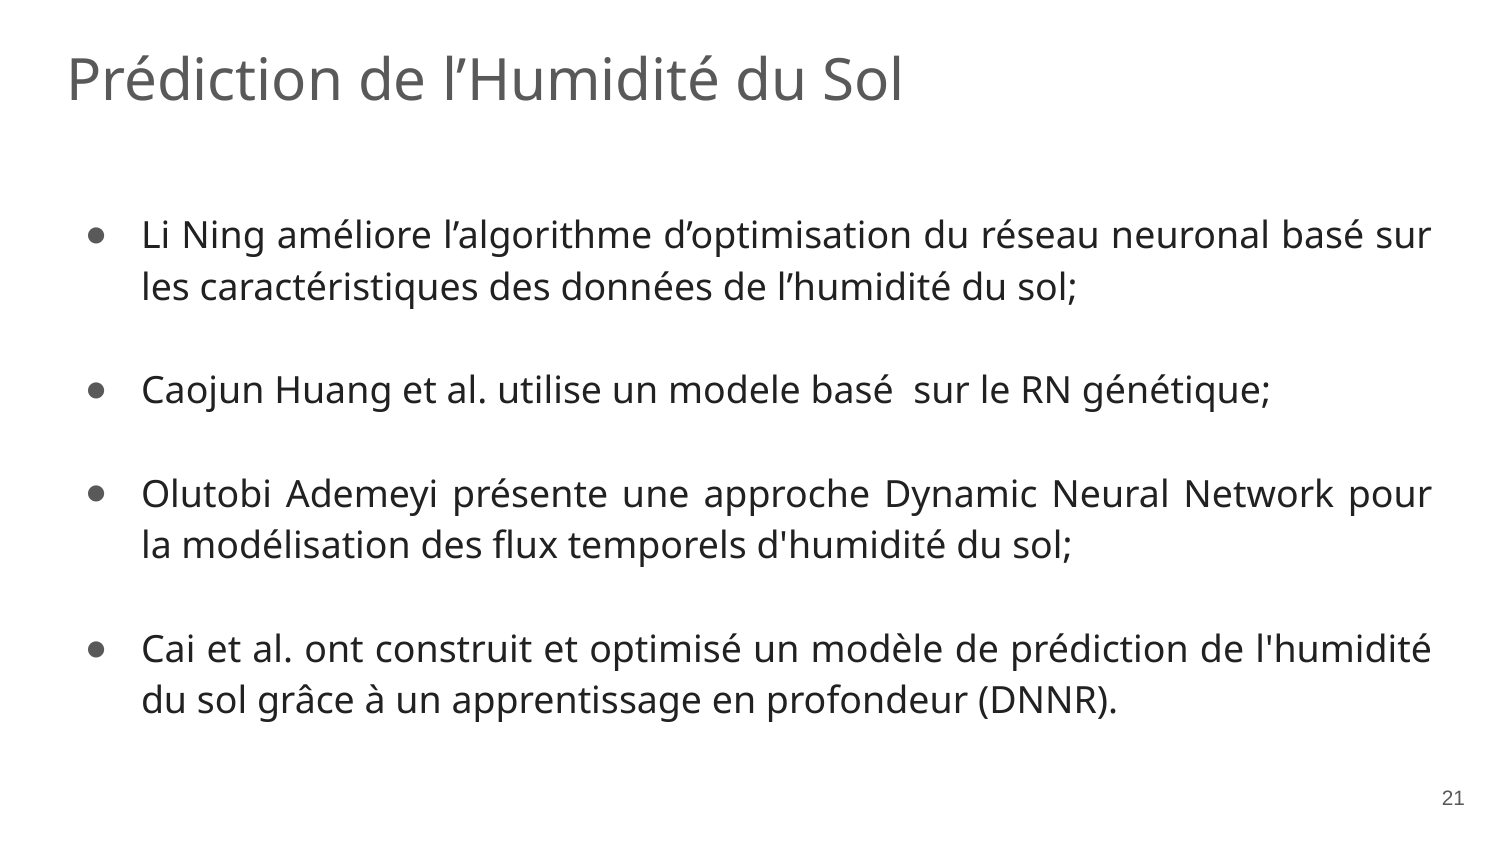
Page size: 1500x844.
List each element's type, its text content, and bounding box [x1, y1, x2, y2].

title Prédiction de l’Humidité du Sol [51, 26, 1449, 121]
slide_number 21 [1389, 764, 1480, 830]
list Li Ning améliore l’algorithme d’optimisation du réseau neuronal basé sur les caractéristiques des données de l’humidité du sol; Caojun Huang et al. utilise un modele basé sur le RN génétique; Olutobi Ademeyi présente une approche Dynamic Neural Network pour la modélisation des flux temporels d'humidité du sol; Cai et al. ont construit et optimisé un modèle de prédiction de l'humidité du sol grâce à un apprentissage en profondeur (DNNR). [51, 144, 1449, 814]
